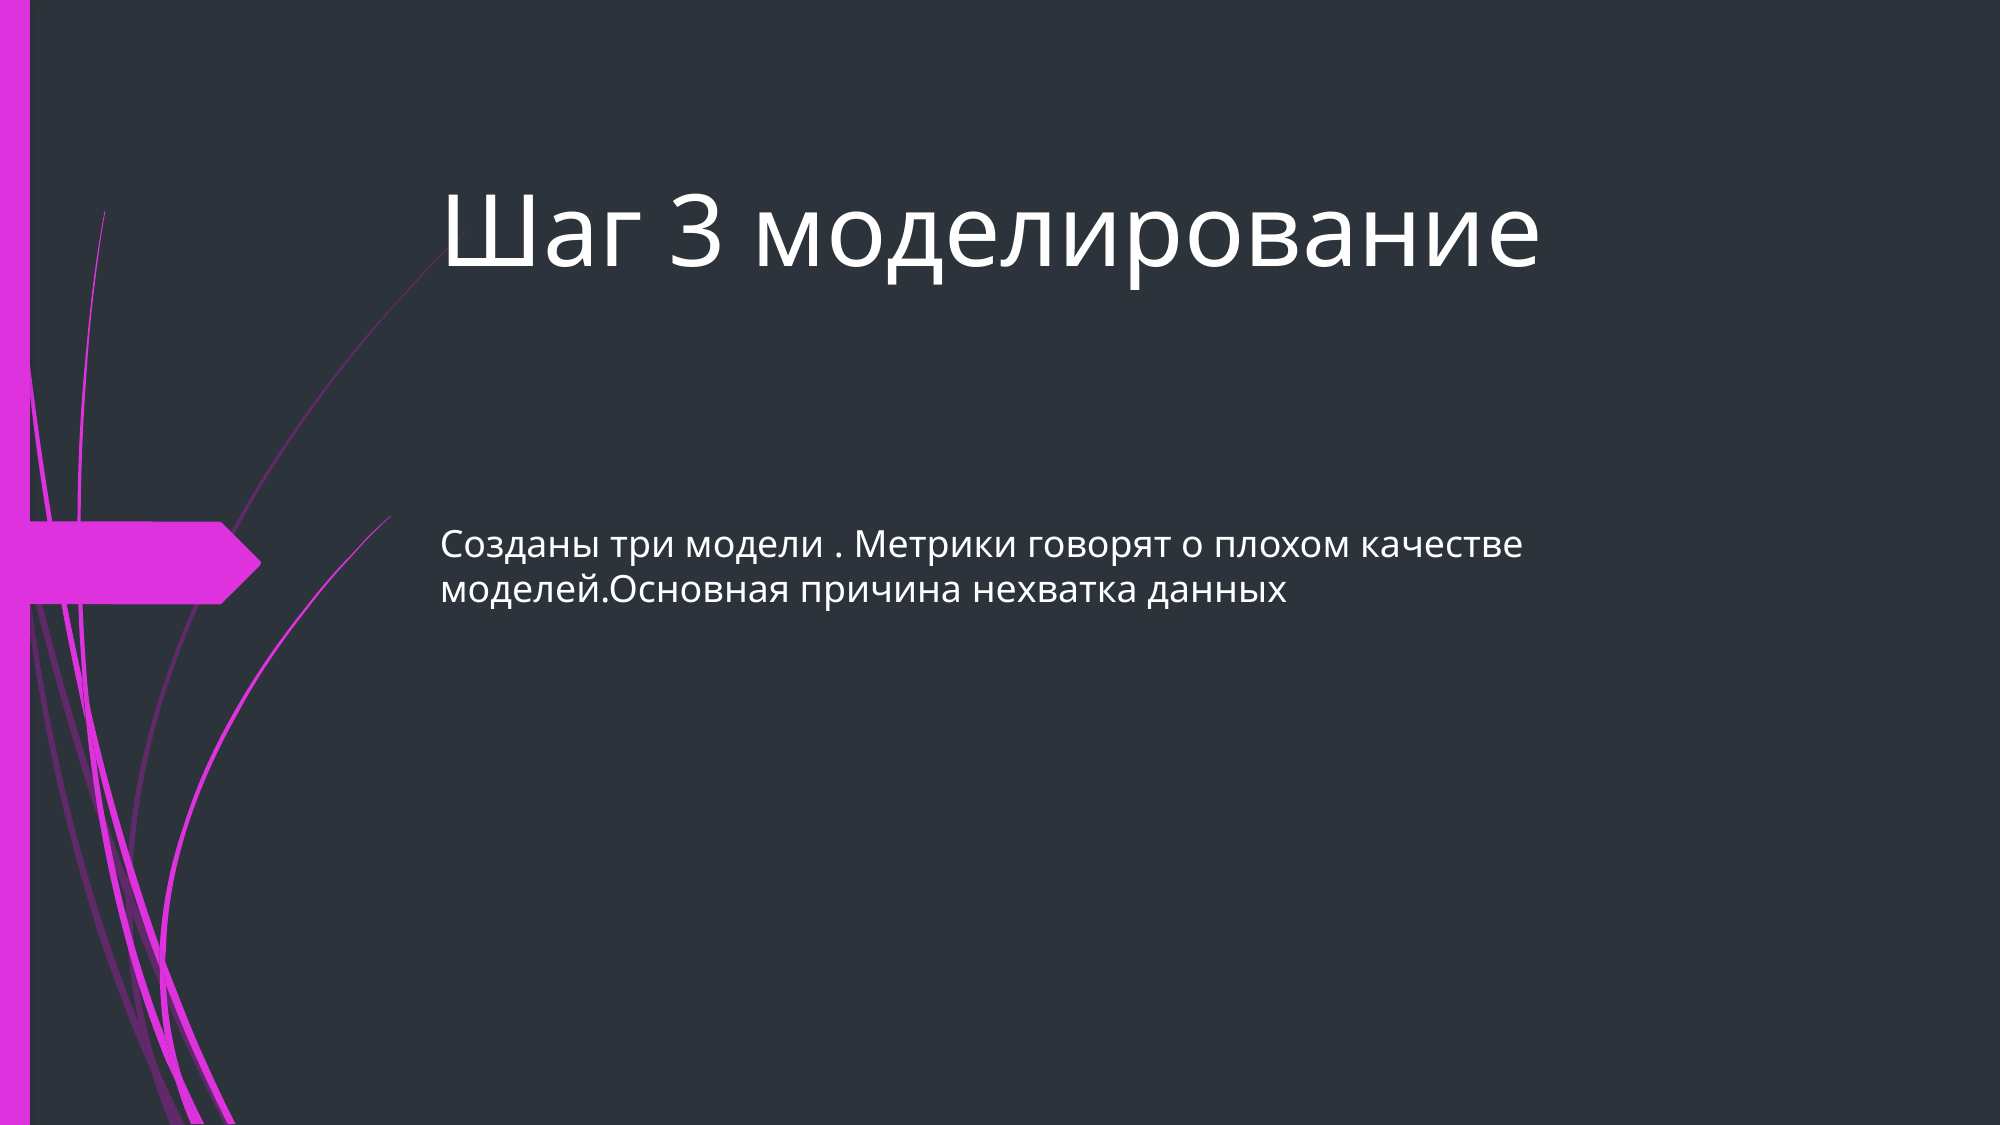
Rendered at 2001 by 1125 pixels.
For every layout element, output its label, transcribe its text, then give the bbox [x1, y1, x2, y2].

list Созданы три модели . Метрики говорят о плохом качестве моделей.Основная причина нехватка данных [424, 402, 1888, 729]
title Шаг 3 моделирование [424, 98, 1888, 355]
